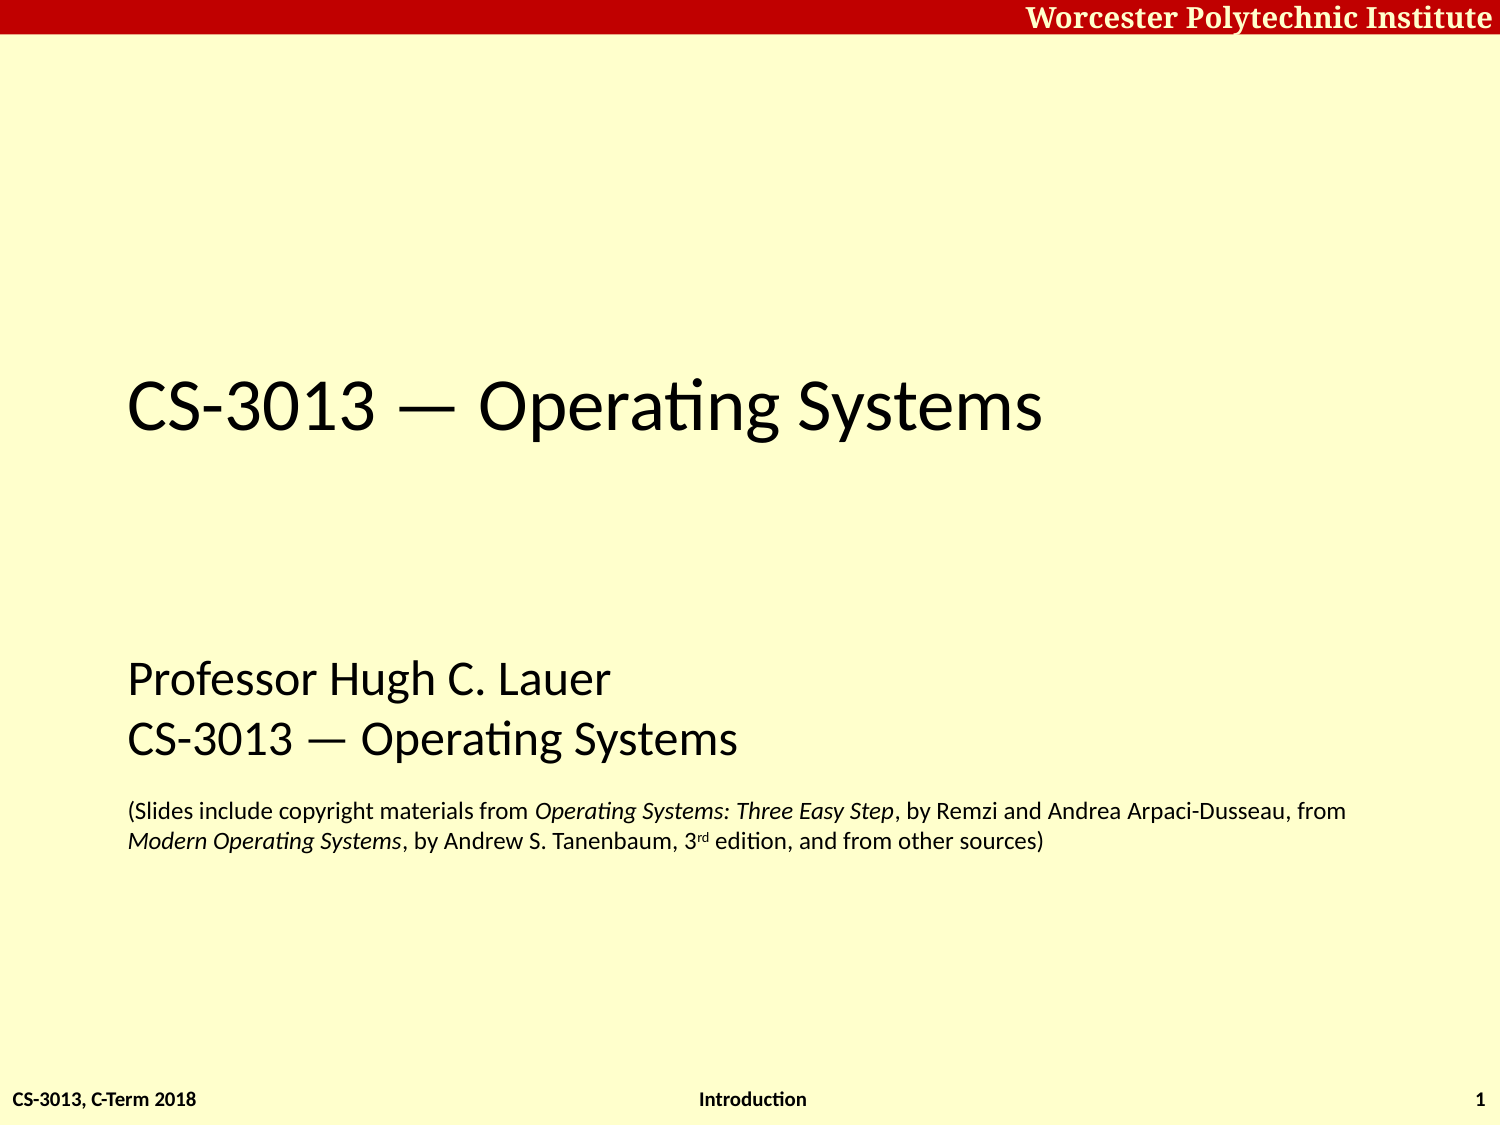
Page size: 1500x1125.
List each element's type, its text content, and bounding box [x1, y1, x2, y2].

title CS-3013 — Operating Systems [112, 279, 1388, 522]
subtitle Professor Hugh C. Lauer CS-3013 — Operating Systems (Slides include copyright materials from Operating Systems: Three Easy Step, by Remzi and Andrea Arpaci-Dusseau, from Modern Operating Systems, by Andrew S. Tanenbaum, 3rd edition, and from other sources) [112, 637, 1373, 926]
footer Introduction [691, 1084, 809, 1111]
slide_number CS-3013, C-Term 2018 [12, 1085, 204, 1111]
slide_number 1 [1474, 1085, 1486, 1111]
